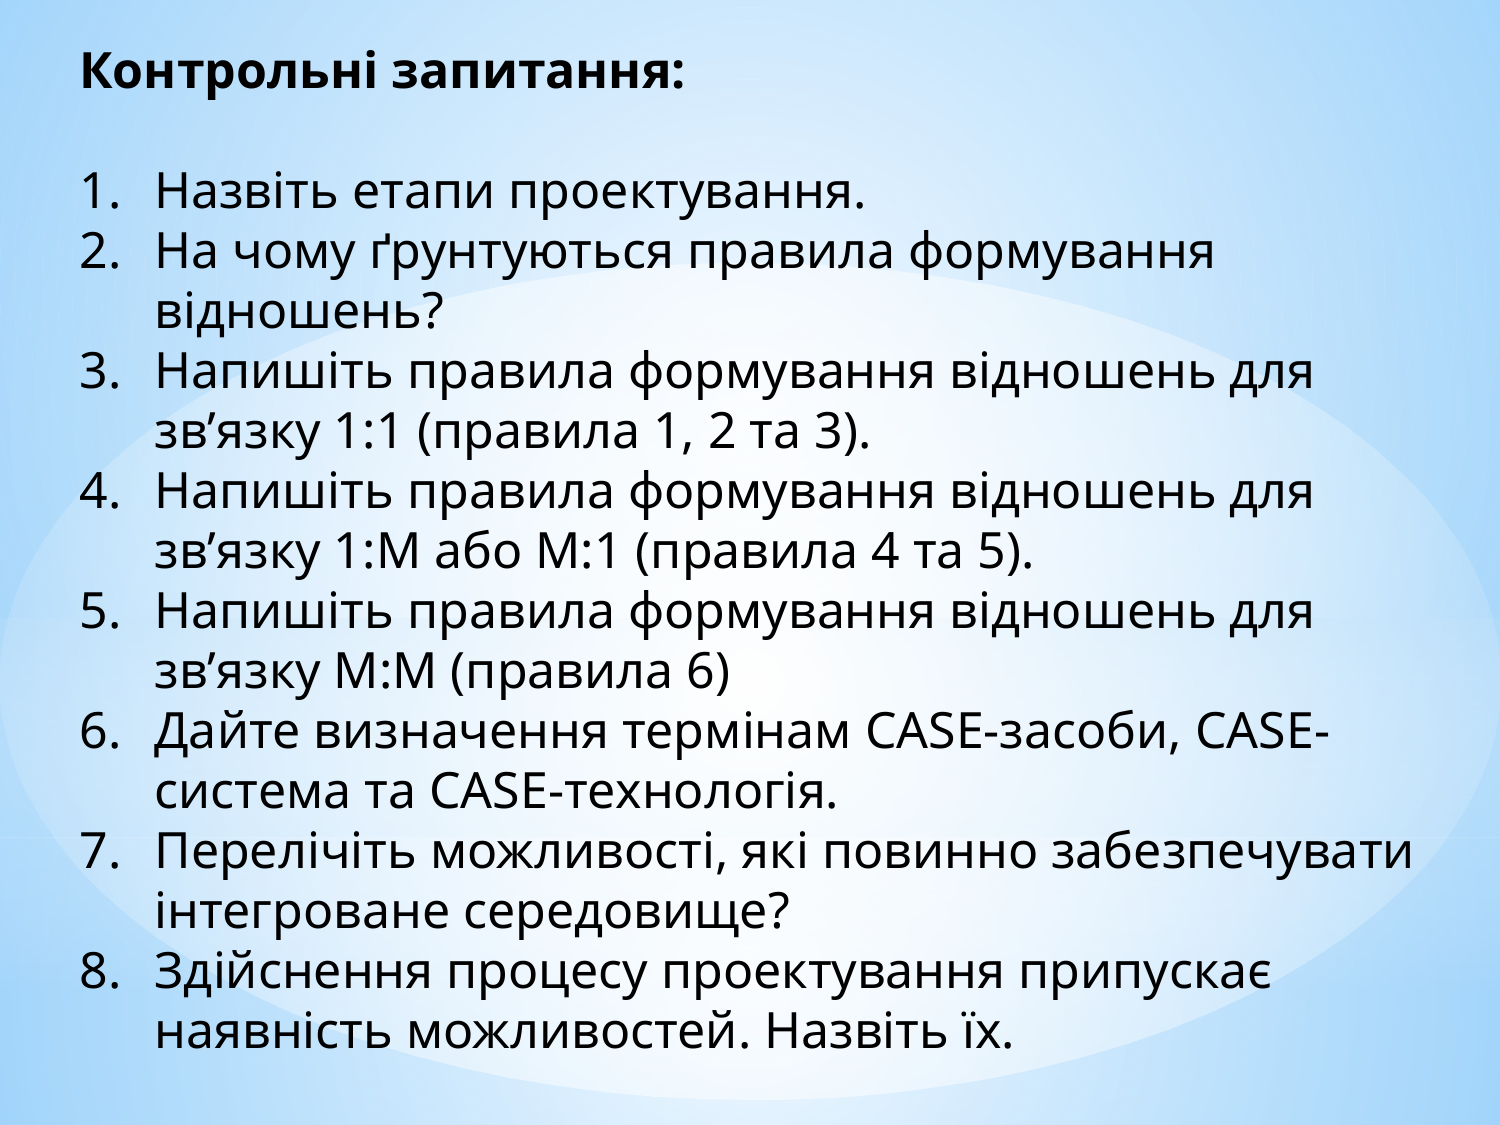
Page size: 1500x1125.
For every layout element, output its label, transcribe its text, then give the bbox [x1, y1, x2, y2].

text_box Контрольні запитання: Назвіть етапи проектування. На чому ґрунтуються правила формування відношень? Напишіть правила формування відношень для зв’язку 1:1 (правила 1, 2 та 3). Напишіть правила формування відношень для зв’язку 1:М або М:1 (правила 4 та 5). Напишіть правила формування відношень для зв’язку М:М (правила 6) Дайте визначення термінам CASE-засоби, CASE-система та CASE-технологія. Перелічіть можливості, які повинно забезпечувати інтегроване середовище? Здійснення процесу проектування припускає наявність можливостей. Назвіть їх. [64, 30, 1436, 1066]
